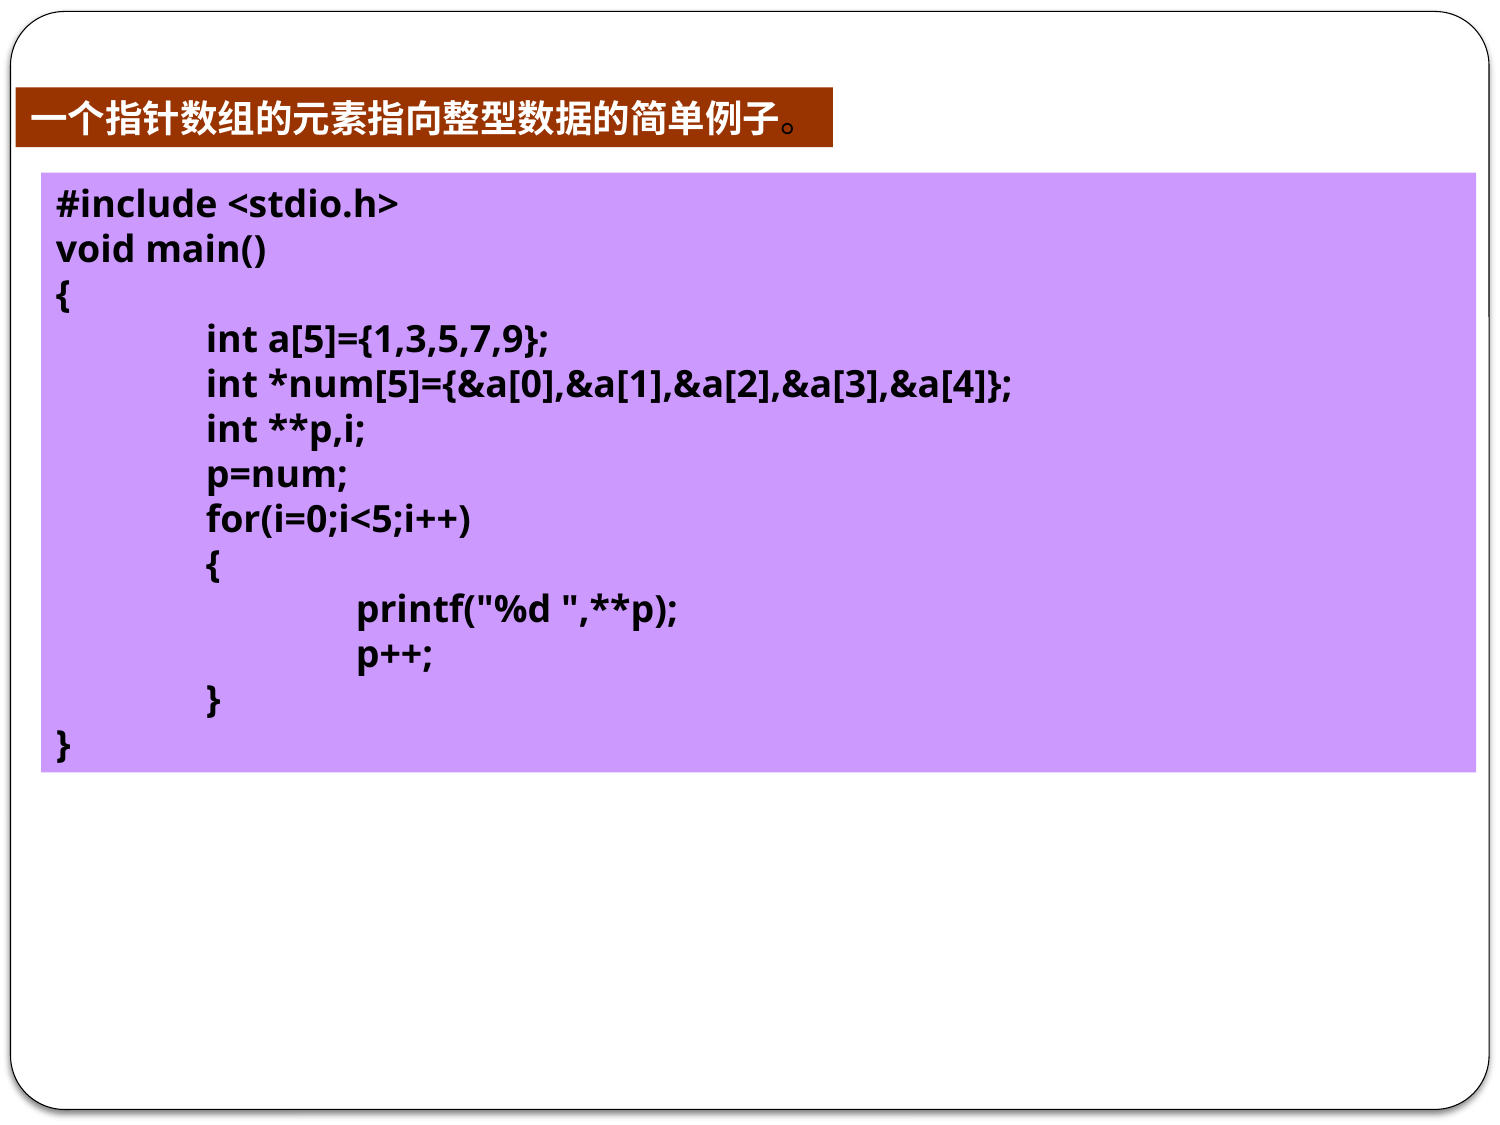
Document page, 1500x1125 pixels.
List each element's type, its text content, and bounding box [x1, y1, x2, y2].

text_box 一个指针数组的元素指向整型数据的简单例子。 [15, 87, 833, 148]
text_box #include <stdio.h> void main() { int a[5]={1,3,5,7,9}; int *num[5]={&a[0],&a[1],&a[2],&a[3],&a[4]}; int **p,i; p=num; for(i=0;i<5;i++) { printf("%d ",**p); p++; } } [41, 172, 1477, 773]
